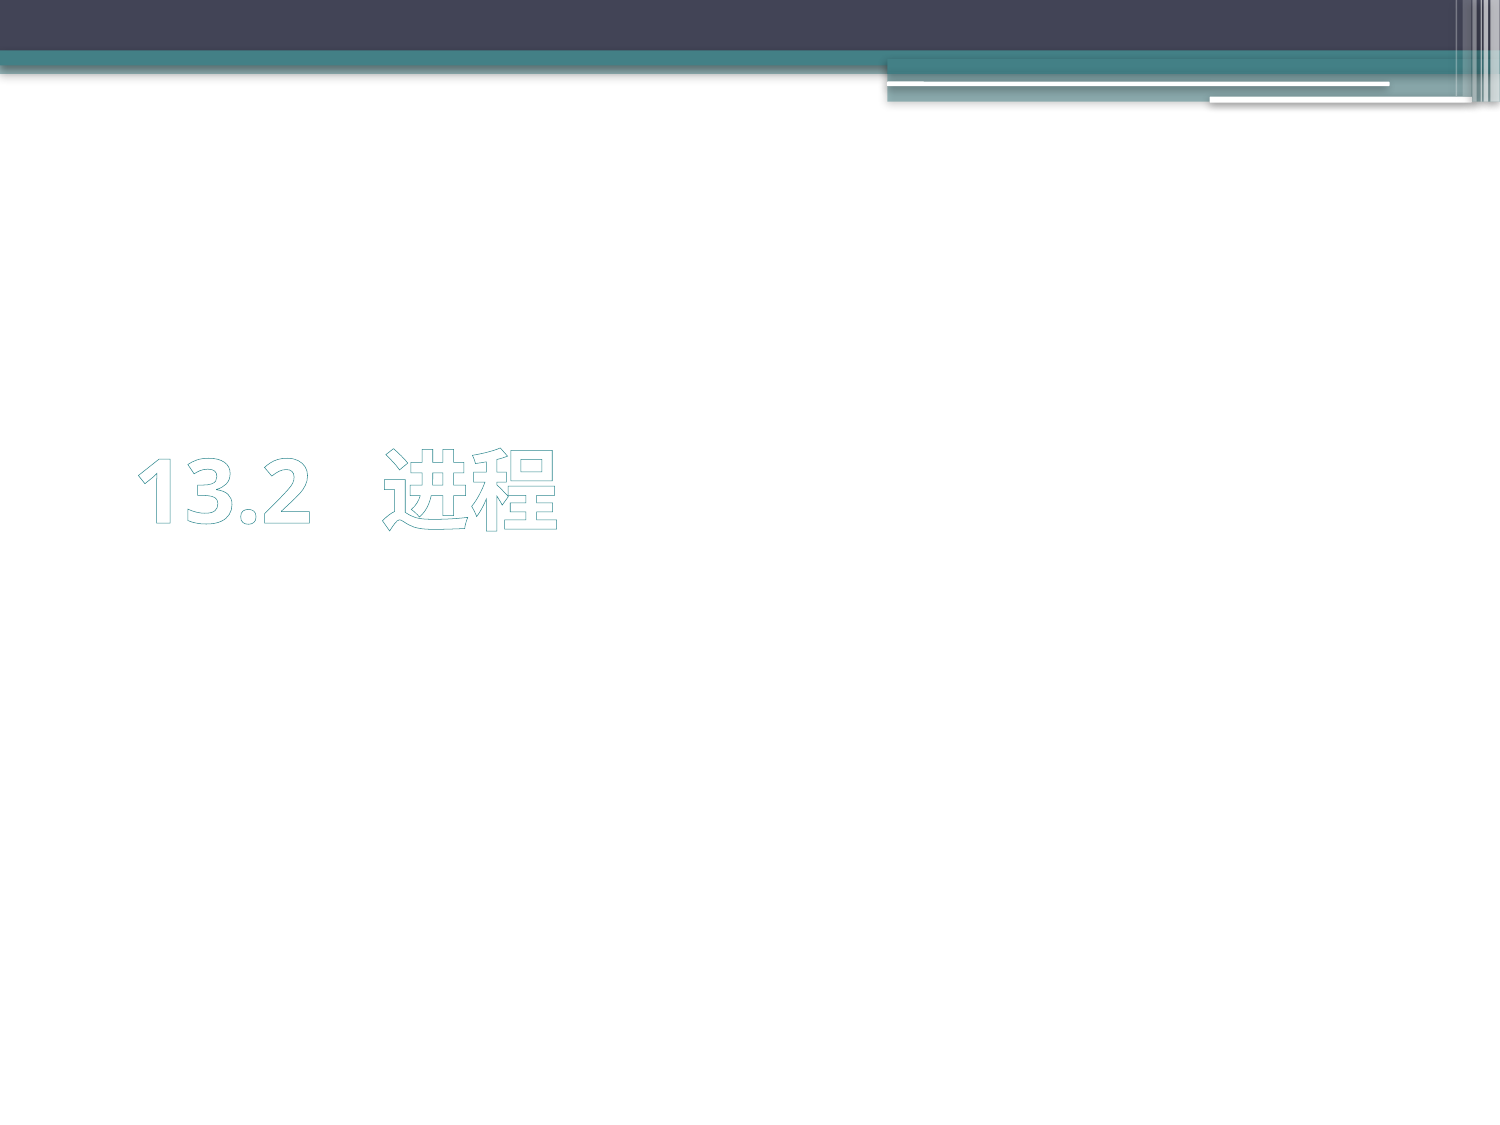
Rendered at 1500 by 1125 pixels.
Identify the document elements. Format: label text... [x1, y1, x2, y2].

title 13.2 进程 [118, 324, 1394, 549]
